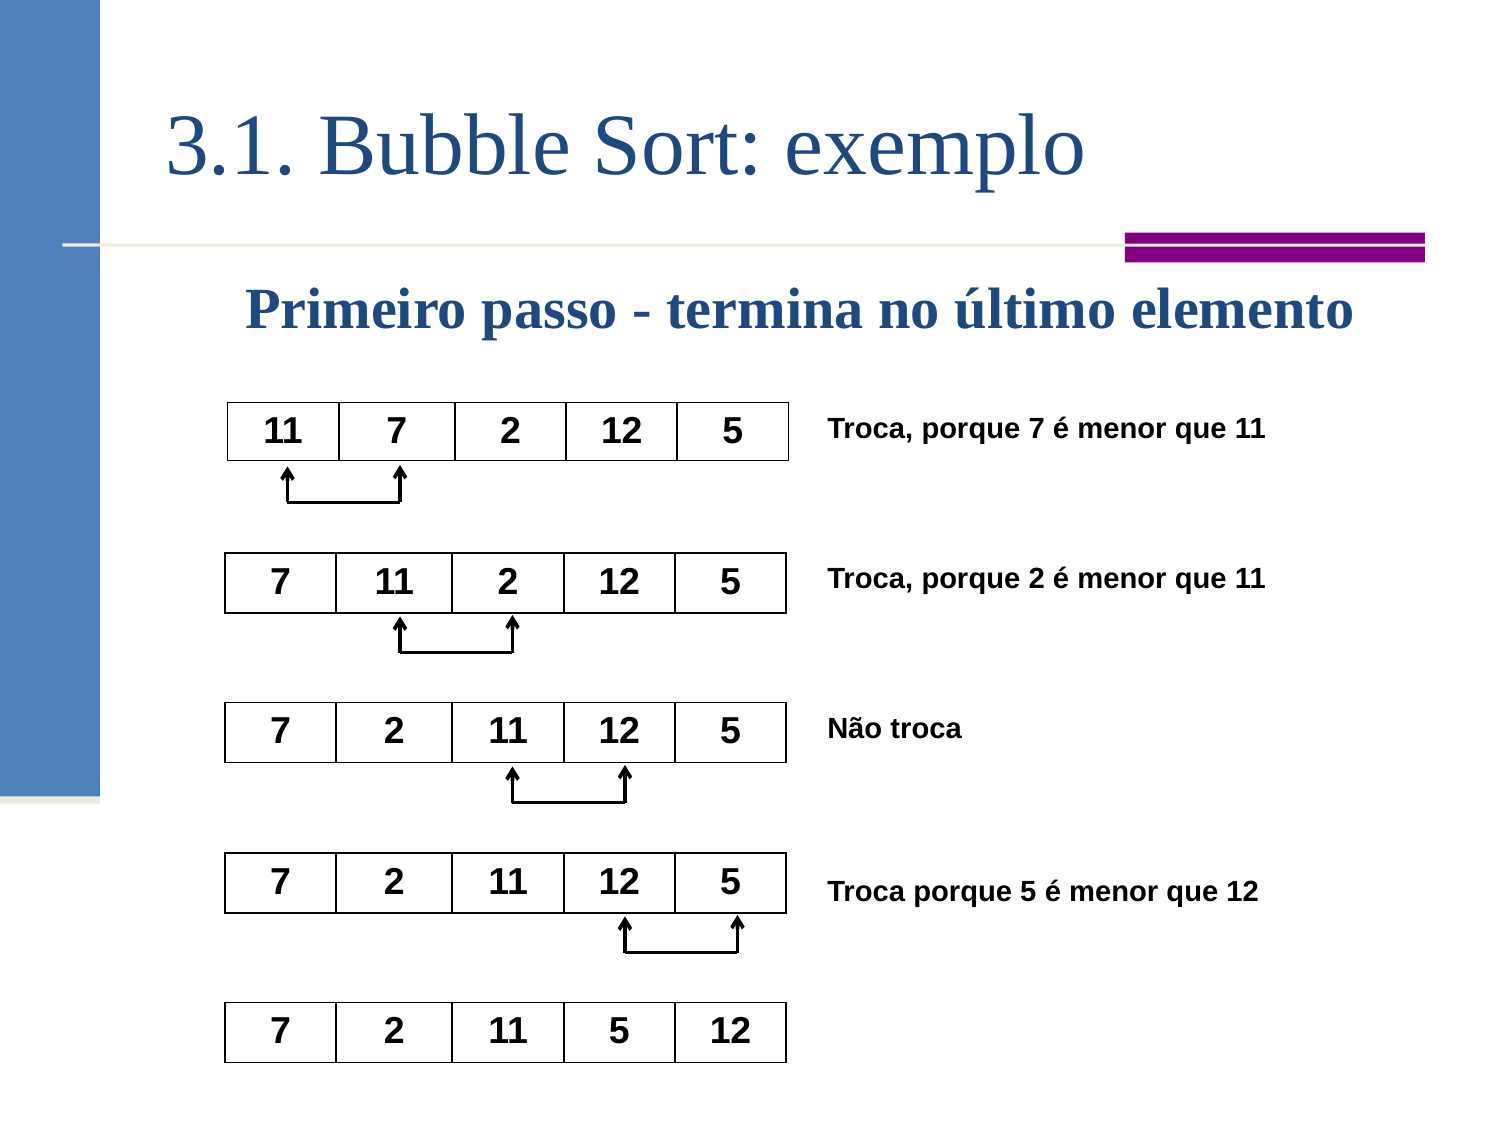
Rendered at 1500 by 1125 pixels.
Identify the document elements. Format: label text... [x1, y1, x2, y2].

table_header 5 [676, 703, 785, 762]
table_header 2 [337, 1003, 451, 1062]
table_header 7 [226, 1003, 335, 1062]
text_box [287, 464, 401, 503]
table_header 2 [456, 403, 565, 460]
table_header 2 [337, 854, 451, 912]
table_header 12 [567, 403, 676, 460]
text_box Troca, porque 7 é menor que 11 [812, 402, 1388, 453]
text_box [512, 764, 626, 803]
table_header 7 [226, 554, 335, 612]
text_box Primeiro passo - termina no último elemento [137, 262, 1463, 348]
table_header 12 [565, 854, 674, 912]
table_header 7 [226, 703, 335, 762]
table_header 11 [453, 854, 563, 912]
table_header 5 [676, 554, 785, 612]
table_header 11 [228, 403, 338, 460]
table_header 7 [340, 403, 454, 460]
title 3.1. Bubble Sort: exemplo [150, 45, 1425, 234]
table_header 11 [453, 703, 563, 762]
table_header 12 [565, 554, 674, 612]
table_header 11 [453, 1003, 563, 1062]
table_header 5 [565, 1003, 674, 1062]
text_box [399, 614, 513, 653]
table_header 2 [337, 703, 451, 762]
text_box Não troca [812, 702, 1388, 753]
table_header 12 [676, 1003, 785, 1062]
table_header 5 [676, 854, 785, 912]
table_header 7 [226, 854, 335, 912]
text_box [624, 914, 738, 953]
table_header 2 [453, 554, 563, 612]
table_header 12 [565, 703, 674, 762]
text_box Troca, porque 2 é menor que 11 [812, 552, 1388, 603]
text_box Troca porque 5 é menor que 12 [812, 864, 1388, 915]
table_header 11 [337, 554, 451, 612]
table_header 5 [678, 403, 788, 460]
